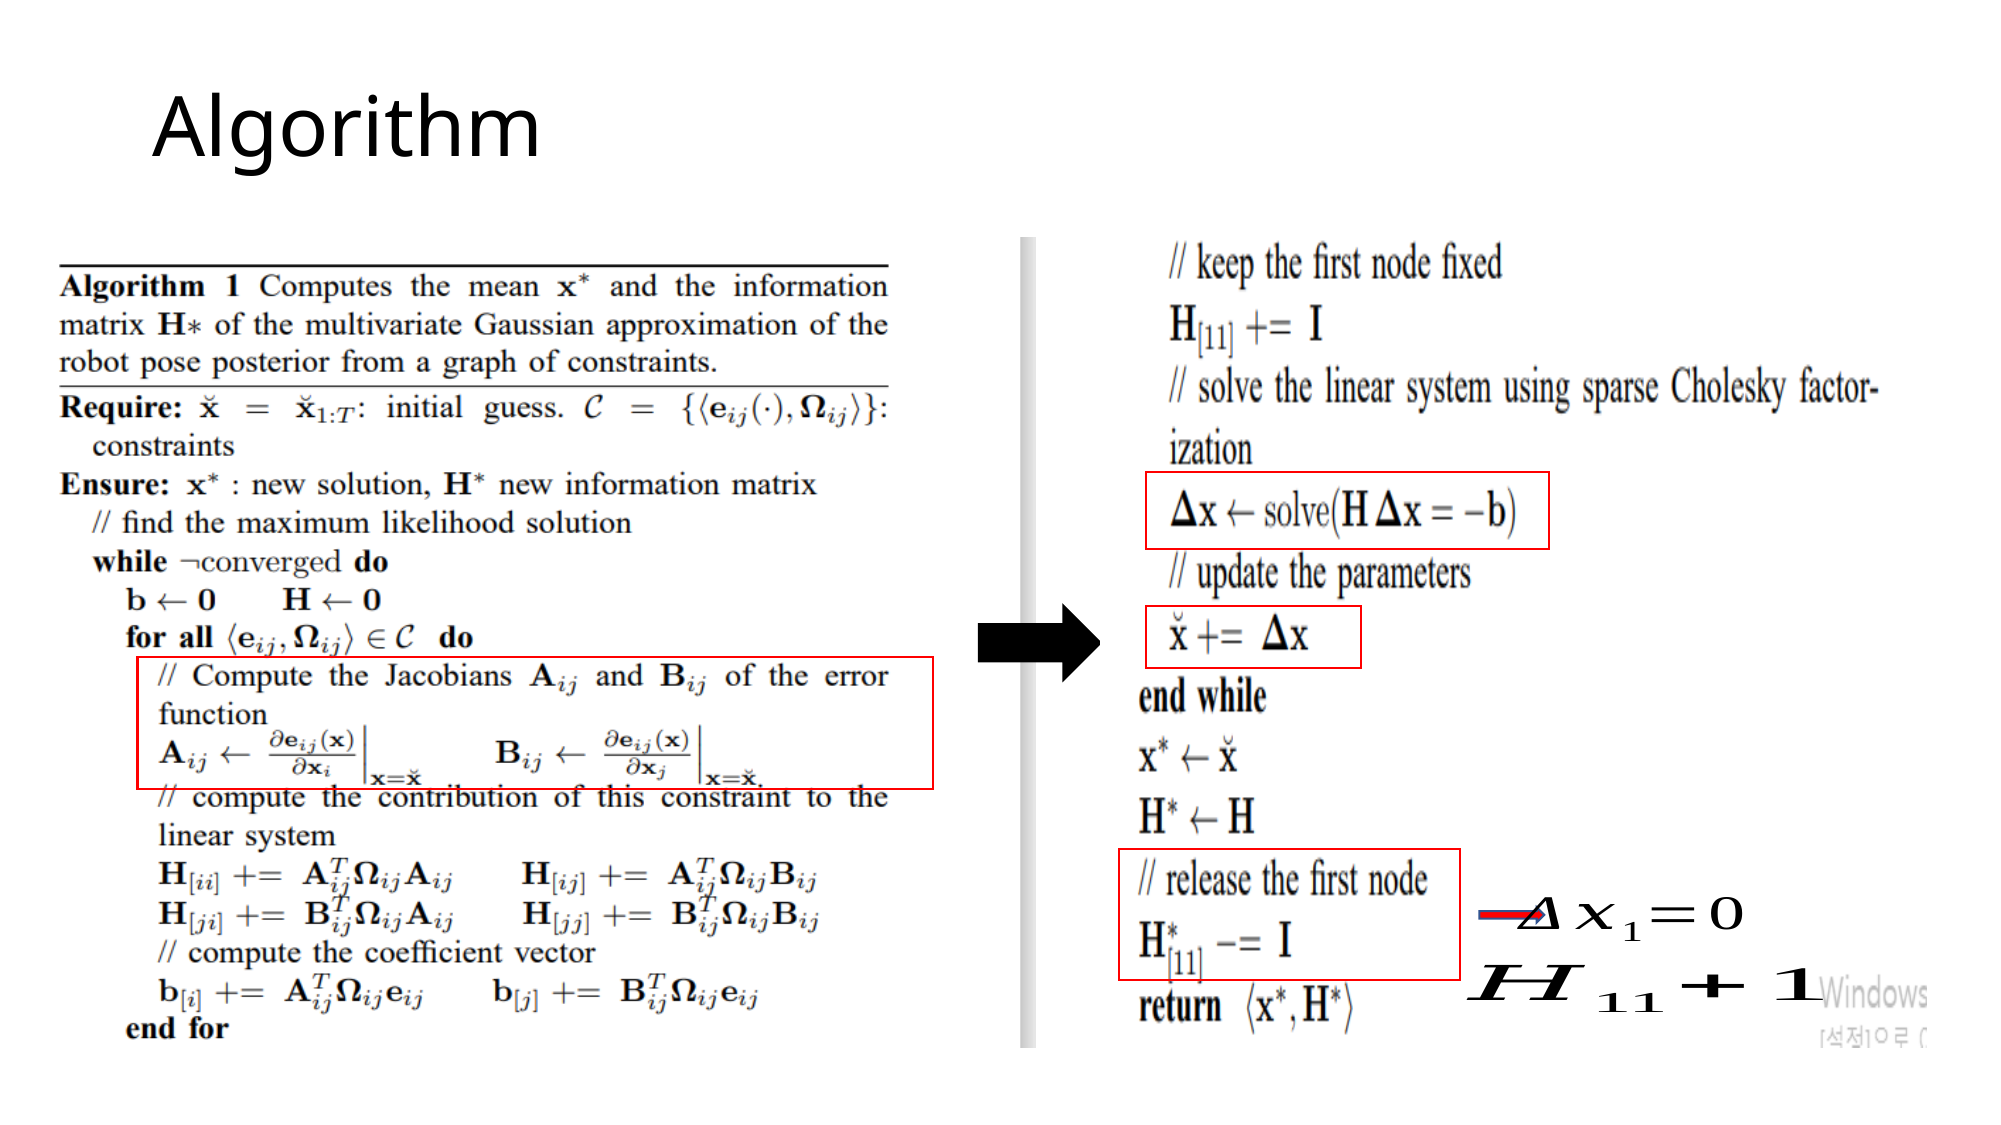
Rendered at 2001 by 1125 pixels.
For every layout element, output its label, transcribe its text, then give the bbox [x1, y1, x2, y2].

text_box [1036, 603, 1100, 683]
picture [1100, 237, 1927, 1048]
picture [34, 237, 1036, 1048]
title Algorithm [137, 20, 1863, 238]
